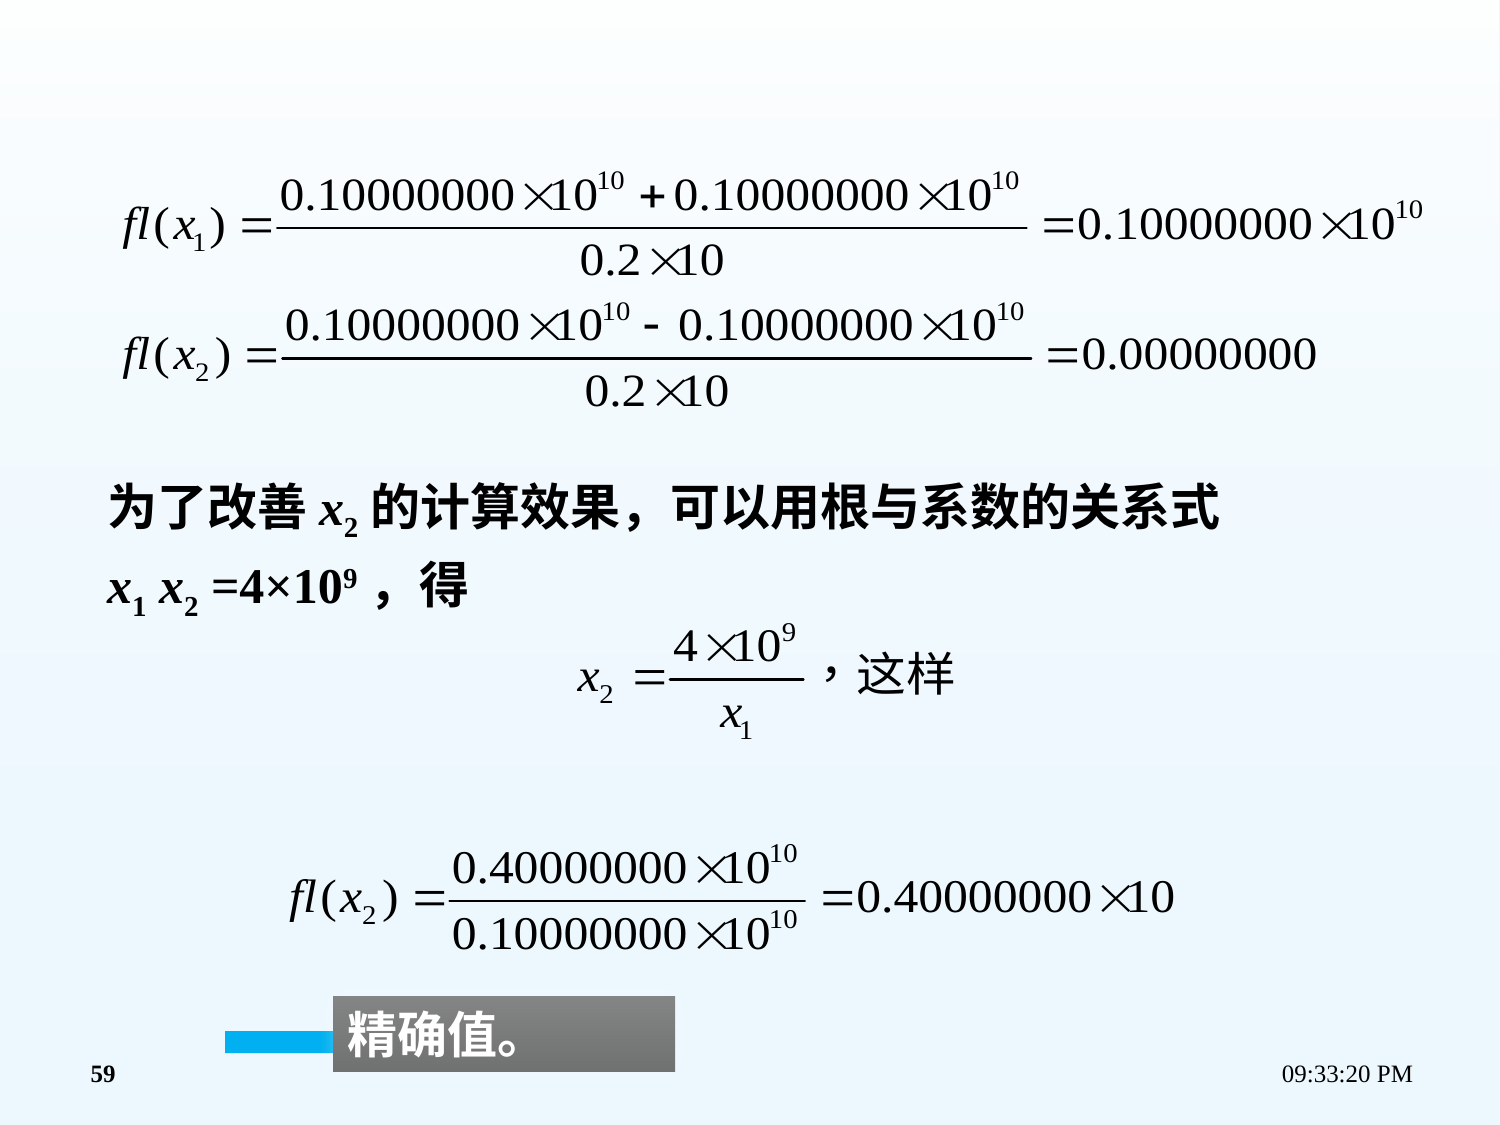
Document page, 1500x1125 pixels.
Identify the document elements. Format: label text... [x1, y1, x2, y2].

slide_number 下午2时58分34秒 [1078, 1042, 1429, 1103]
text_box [272, 830, 1181, 957]
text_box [567, 609, 960, 747]
text_box 为了改善x2的计算效果，可以用根与系数的关系式 x1 x2 =4×109，得 [92, 467, 1348, 630]
slide_number 59 [75, 1042, 426, 1103]
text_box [105, 160, 1431, 413]
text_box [225, 996, 621, 1073]
